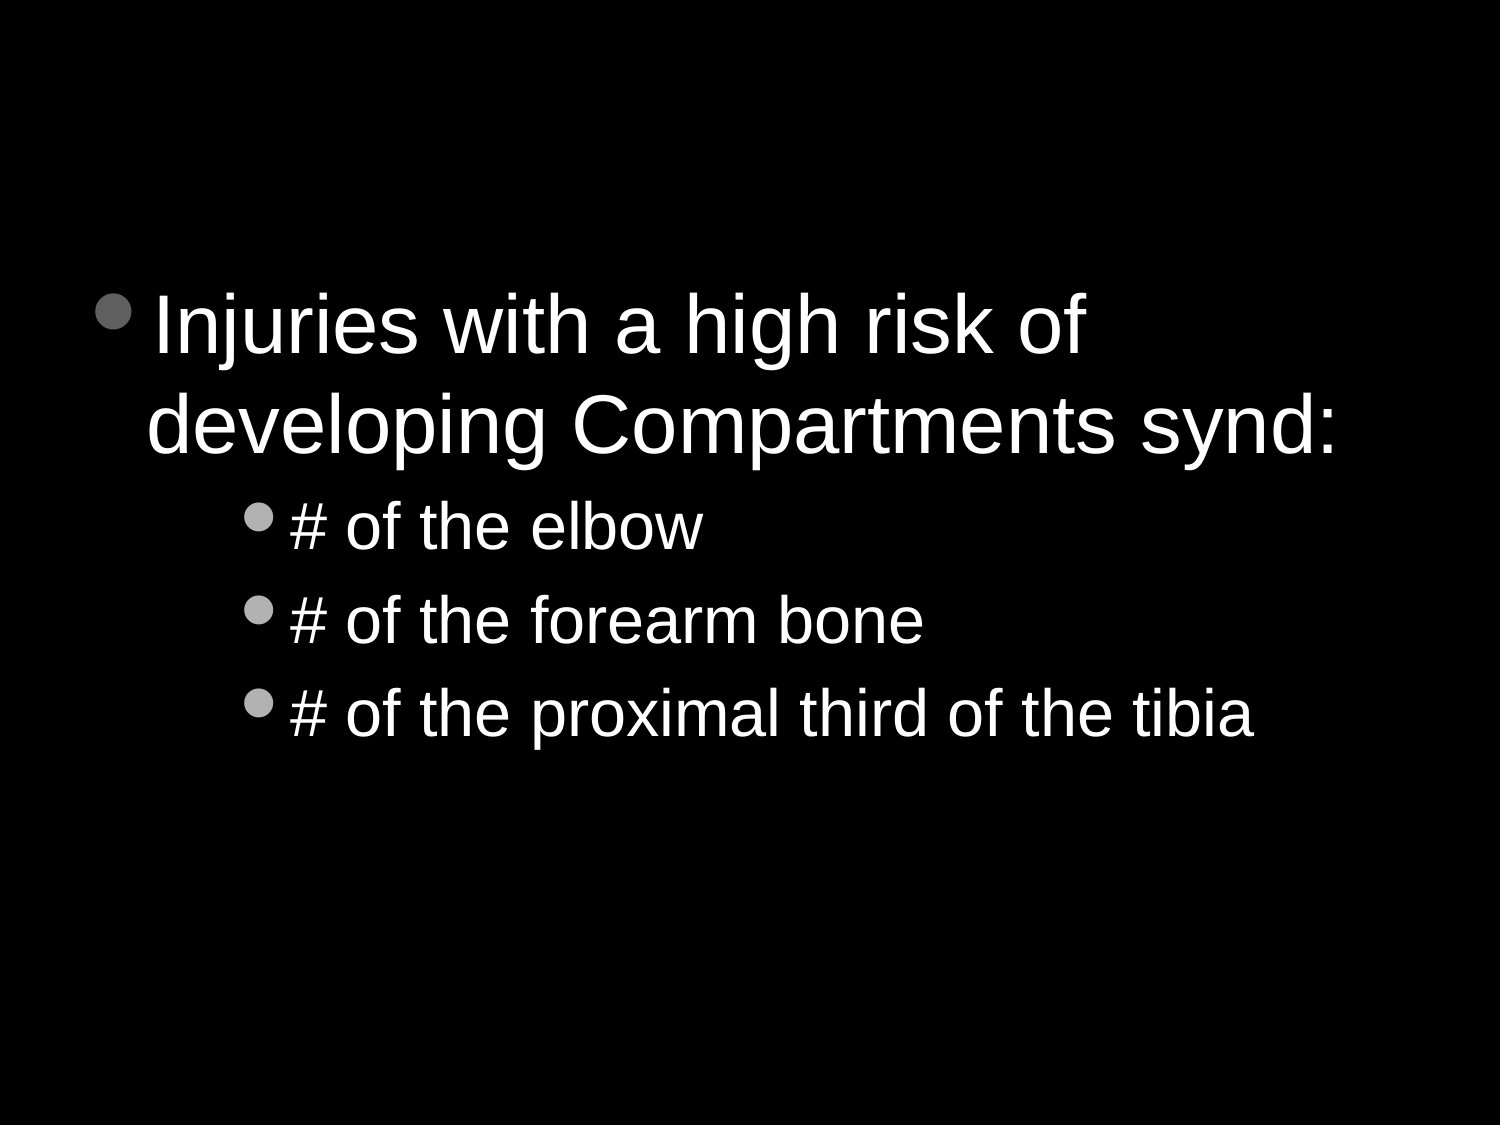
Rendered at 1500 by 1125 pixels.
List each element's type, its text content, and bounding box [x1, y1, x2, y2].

list Injuries with a high risk of developing Compartments synd: # of the elbow # of the forearm bone # of the proximal third of the tibia [74, 262, 1426, 1006]
